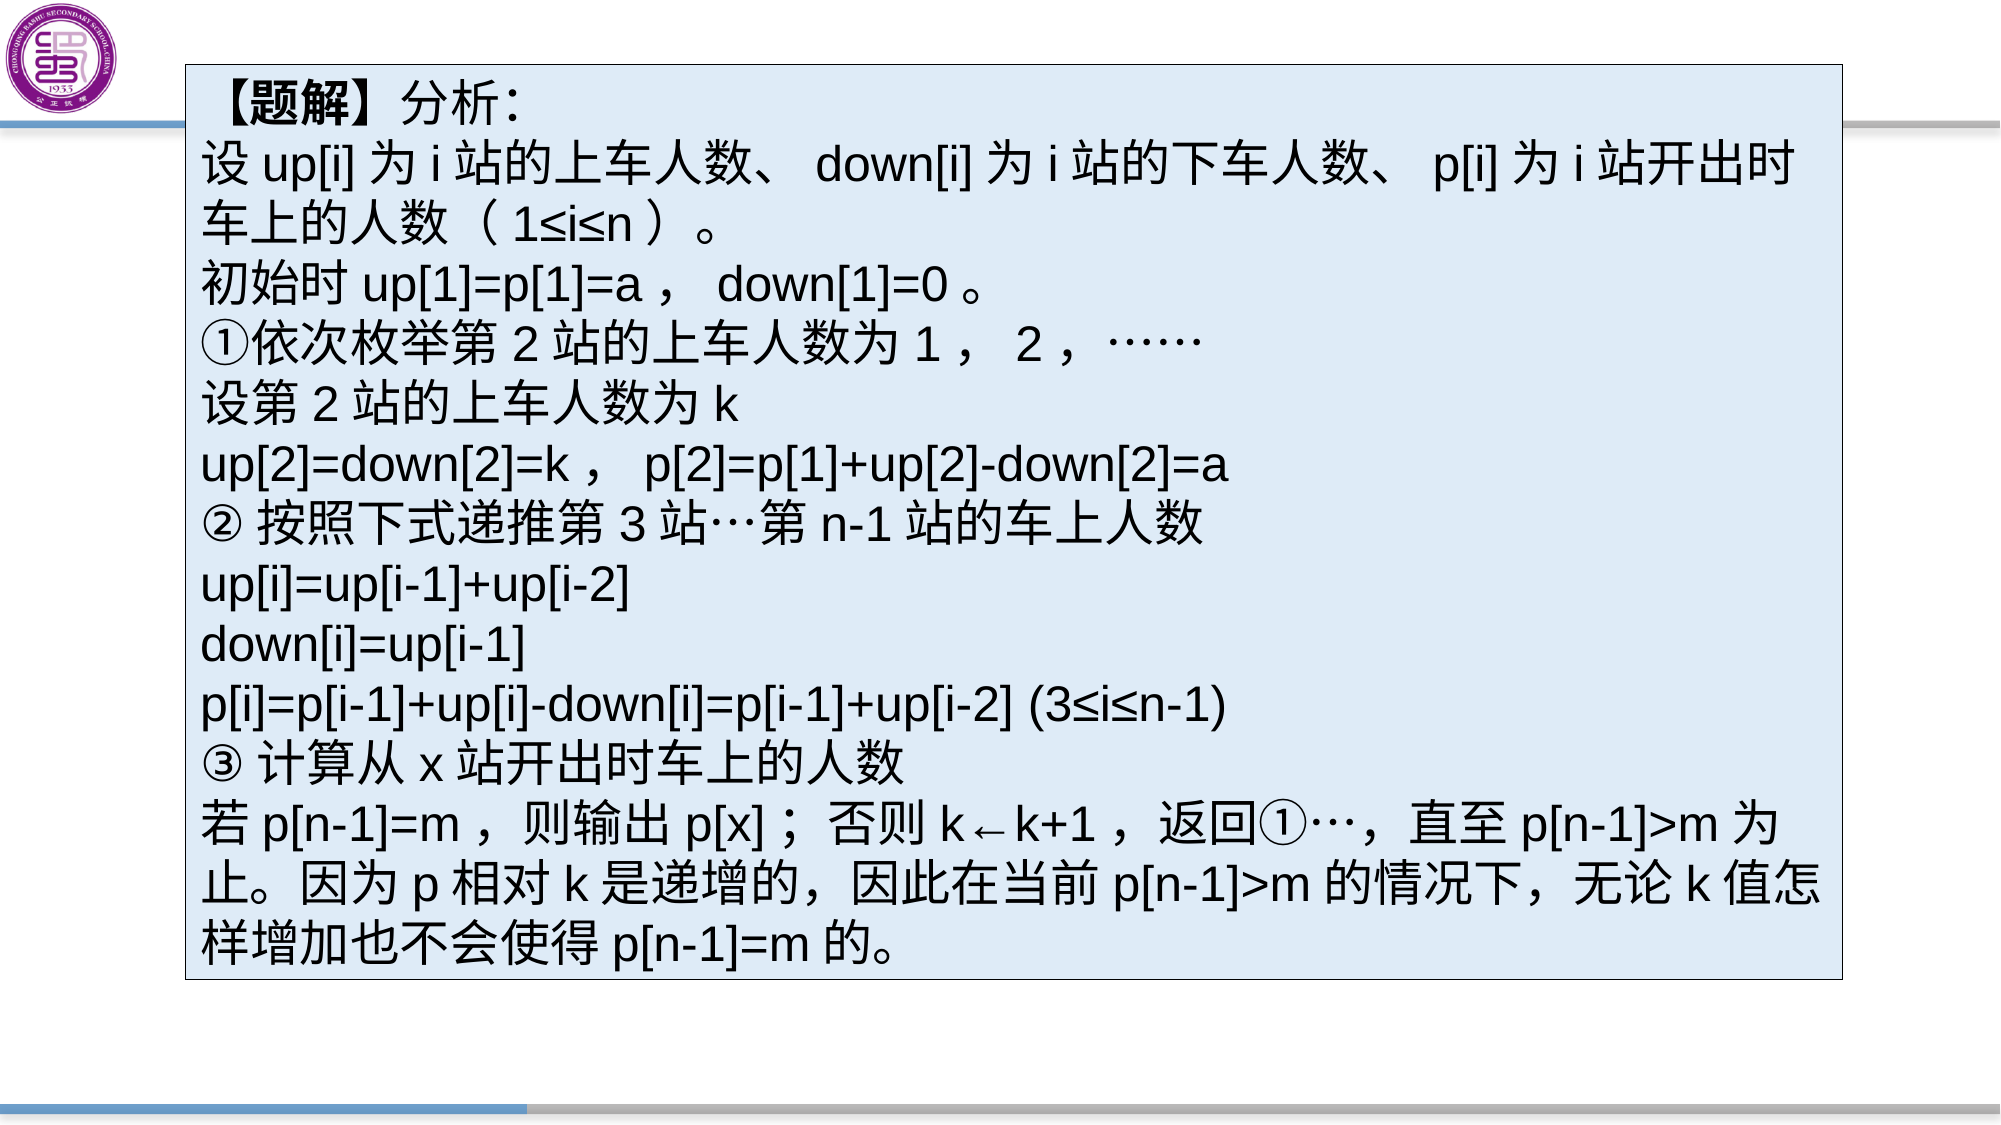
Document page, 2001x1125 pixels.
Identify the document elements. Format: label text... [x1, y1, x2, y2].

text_box 【题解】分析： 设up[i]为i站的上车人数、down[i]为i站的下车人数、p[i]为i站开出时车上的人数（1≤i≤n）。 初始时up[1]=p[1]=a，down[1]=0。 ①依次枚举第2站的上车人数为1，2，…… 设第2站的上车人数为k up[2]=down[2]=k，p[2]=p[1]+up[2]-down[2]=a ②按照下式递推第3站…第n-1站的车上人数 up[i]=up[i-1]+up[i-2] down[i]=up[i-1] p[i]=p[i-1]+up[i]-down[i]=p[i-1]+up[i-2] (3≤i≤n-1) ③计算从x站开出时车上的人数 若p[n-1]=m，则输出p[x]；否则k←k+1，返回①…，直至p[n-1]>m为止。因为p相对k是递增的，因此在当前p[n-1]>m的情况下，无论k值怎样增加也不会使得p[n-1]=m的。 [185, 64, 1843, 980]
picture [0, 0, 123, 120]
